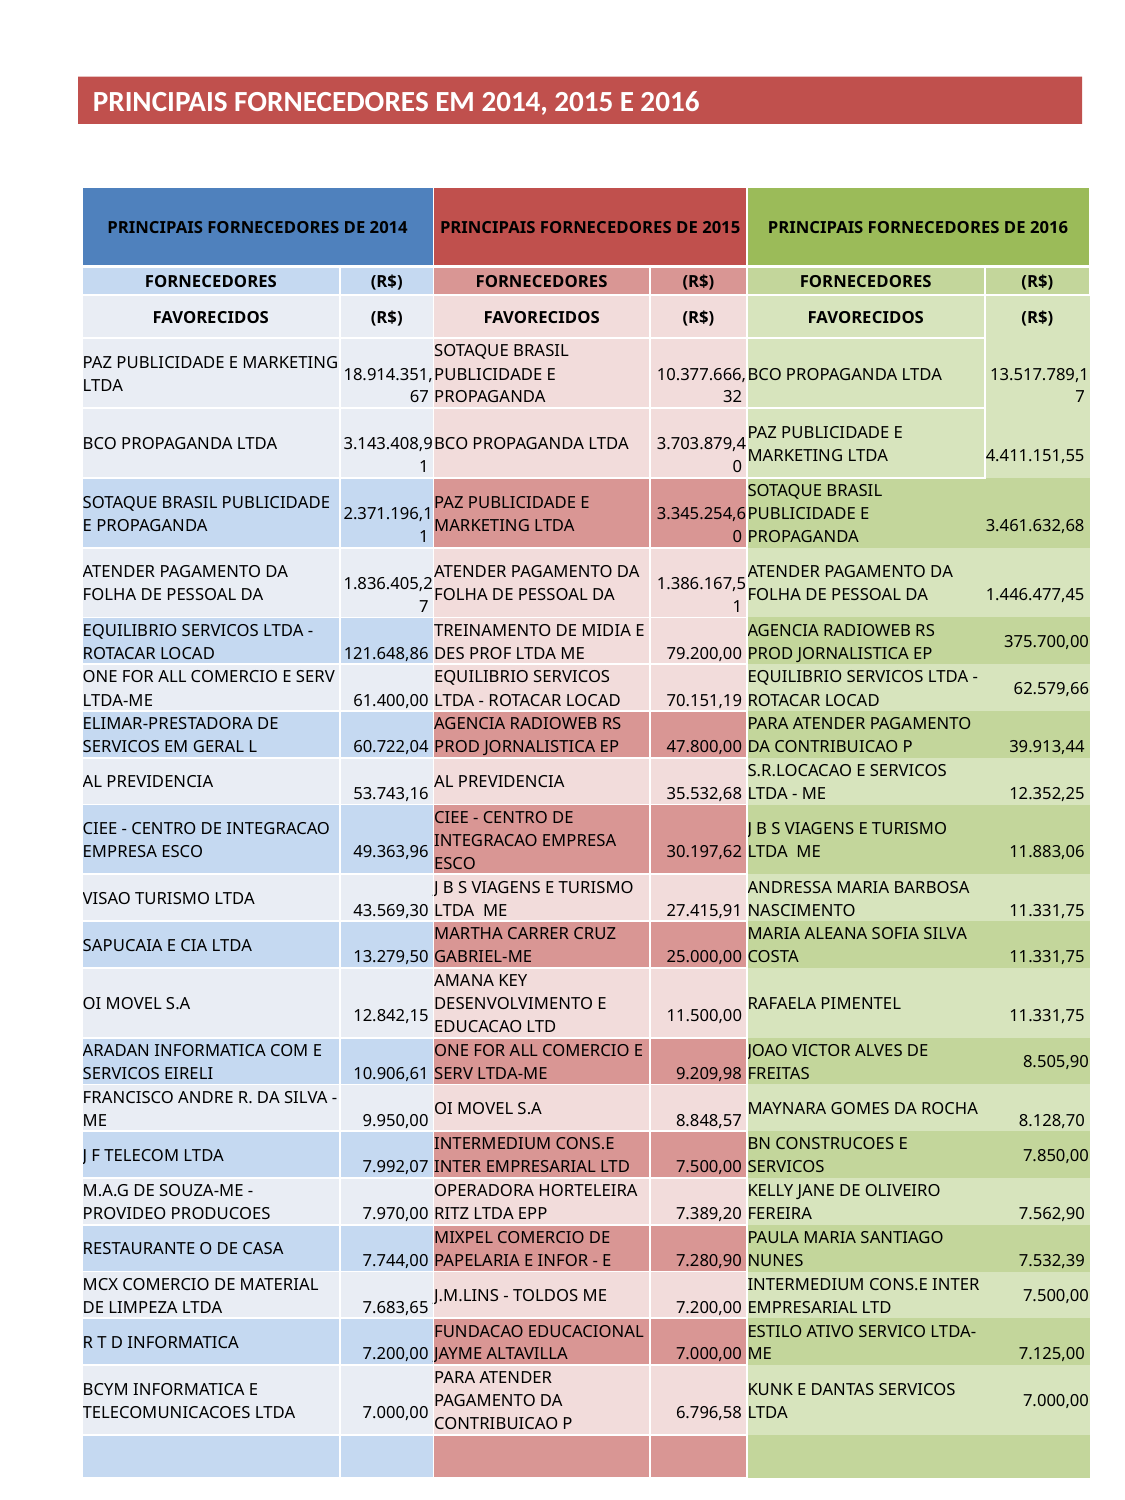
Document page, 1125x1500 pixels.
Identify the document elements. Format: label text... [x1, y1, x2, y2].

table_cell PARA ATENDER PAGAMENTO DA CONTRIBUICAO P [434, 1366, 649, 1434]
table_cell 30.197,62 [651, 805, 746, 873]
table_cell 7.992,07 [341, 1132, 433, 1177]
table_cell 10.377.666,32 [651, 339, 746, 407]
table_cell J F TELECOM LTDA [83, 1132, 339, 1177]
table_cell EQUILIBRIO SERVICOS LTDA - ROTACAR LOCAD [83, 618, 339, 663]
table_cell 9.950,00 [341, 1085, 433, 1130]
table_cell 25.000,00 [651, 922, 746, 967]
table_cell FUNDACAO EDUCACIONAL JAYME ALTAVILLA [434, 1319, 649, 1364]
table_cell 7.532,39 [985, 1225, 1090, 1272]
table_cell 7.744,00 [341, 1226, 433, 1271]
table_cell 3.143.408,91 [341, 409, 433, 477]
table_cell 6.796,58 [651, 1366, 746, 1434]
table_cell 7.562,90 [985, 1178, 1090, 1225]
table_cell PAZ PUBLICIDADE E MARKETING LTDA [434, 479, 649, 547]
table_cell RAFAELA PIMENTEL [748, 968, 985, 1038]
table_cell [748, 1435, 985, 1478]
table_cell ONE FOR ALL COMERCIO E SERV LTDA-ME [83, 665, 339, 710]
table_cell [341, 1436, 433, 1477]
table_cell 18.914.351,67 [341, 339, 433, 407]
text_box [0, 0, 1125, 75]
table_cell 7.000,00 [651, 1319, 746, 1364]
table_cell 43.569,30 [341, 875, 433, 920]
table_cell AGENCIA RADIOWEB RS PROD JORNALISTICA EP [748, 617, 985, 664]
table_cell 1.836.405,27 [341, 549, 433, 617]
table_cell PAULA MARIA SANTIAGO NUNES [748, 1225, 985, 1272]
table_cell 3.345.254,60 [651, 479, 746, 547]
table_cell 7.389,20 [651, 1179, 746, 1224]
table_cell EQUILIBRIO SERVICOS LTDA - ROTACAR LOCAD [748, 664, 985, 711]
table_cell TREINAMENTO DE MIDIA E DES PROF LTDA ME [434, 618, 649, 663]
table_cell J.M.LINS - TOLDOS ME [434, 1272, 649, 1317]
table_cell 7.970,00 [341, 1179, 433, 1224]
table_cell CIEE - CENTRO DE INTEGRACAO EMPRESA ESCO [83, 805, 339, 873]
table_cell VISAO TURISMO LTDA [83, 875, 339, 920]
table_cell MIXPEL COMERCIO DE PAPELARIA E INFOR - E [434, 1226, 649, 1271]
table_cell 12.842,15 [341, 969, 433, 1037]
table_cell 70.151,19 [651, 665, 746, 710]
table_cell ATENDER PAGAMENTO DA FOLHA DE PESSOAL DA [83, 549, 339, 617]
table_cell 11.883,06 [985, 805, 1090, 874]
table_cell M.A.G DE SOUZA-ME - PROVIDEO PRODUCOES [83, 1179, 339, 1224]
table_cell AGENCIA RADIOWEB RS PROD JORNALISTICA EP [434, 712, 649, 757]
table_cell FORNECEDORES [434, 268, 649, 294]
table_cell (R$) [986, 296, 1090, 338]
table_cell 7.200,00 [651, 1272, 746, 1317]
table_cell [434, 1436, 649, 1477]
table_cell 35.532,68 [651, 759, 746, 804]
table_cell 7.683,65 [341, 1272, 433, 1317]
table_cell 7.000,00 [341, 1366, 433, 1434]
table_cell [985, 1435, 1090, 1478]
table_cell 49.363,96 [341, 805, 433, 873]
table_cell 13.517.789,17 [986, 338, 1090, 408]
table_cell [83, 1436, 339, 1477]
table_cell PAZ PUBLICIDADE E MARKETING LTDA [83, 339, 339, 407]
table_header PRINCIPAIS FORNECEDORES DE 2016 [748, 188, 1089, 265]
table_cell (R$) [651, 268, 746, 294]
table_cell 121.648,86 [341, 618, 433, 663]
table_cell 79.200,00 [651, 618, 746, 663]
table_header PRINCIPAIS FORNECEDORES DE 2015 [434, 188, 746, 265]
table_cell 4.411.151,55 [986, 408, 1090, 478]
table_cell [651, 1436, 746, 1477]
table_cell 3.461.632,68 [985, 478, 1090, 548]
table_cell OPERADORA HORTELEIRA RITZ LTDA EPP [434, 1179, 649, 1224]
table_cell SOTAQUE BRASIL PUBLICIDADE E PROPAGANDA [748, 479, 985, 548]
table_cell 8.128,70 [985, 1084, 1090, 1131]
table_cell J B S VIAGENS E TURISMO LTDA ME [748, 805, 985, 874]
table_cell 2.371.196,11 [341, 479, 433, 547]
table_cell 375.700,00 [985, 617, 1090, 664]
table_cell INTERMEDIUM CONS.E INTER EMPRESARIAL LTD [748, 1272, 985, 1318]
table_cell 7.200,00 [341, 1319, 433, 1364]
table_cell 7.000,00 [985, 1365, 1090, 1435]
table_cell 11.331,75 [985, 874, 1090, 921]
table_cell BN CONSTRUCOES E SERVICOS [748, 1131, 985, 1178]
table_cell FRANCISCO ANDRE R. DA SILVA - ME [83, 1085, 339, 1130]
table_cell RESTAURANTE O DE CASA [83, 1226, 339, 1271]
table_cell MAYNARA GOMES DA ROCHA [748, 1084, 985, 1131]
table_cell FAVORECIDOS [748, 296, 984, 337]
table_cell JOAO VICTOR ALVES DE FREITAS [748, 1038, 985, 1084]
table_cell BCO PROPAGANDA LTDA [434, 409, 649, 477]
table_cell FAVORECIDOS [434, 296, 649, 337]
table_cell SOTAQUE BRASIL PUBLICIDADE E PROPAGANDA [83, 479, 339, 547]
table_cell 27.415,91 [651, 875, 746, 920]
table_cell 11.331,75 [985, 921, 1090, 968]
table_cell BCO PROPAGANDA LTDA [748, 339, 984, 407]
table_cell 1.386.167,51 [651, 549, 746, 617]
table_cell ESTILO ATIVO SERVICO LTDA-ME [748, 1318, 985, 1365]
table_cell AMANA KEY DESENVOLVIMENTO E EDUCACAO LTD [434, 969, 649, 1037]
table_cell MARIA ALEANA SOFIA SILVA COSTA [748, 921, 985, 968]
table_cell FORNECEDORES [748, 268, 984, 294]
table_cell 7.850,00 [985, 1131, 1090, 1178]
table_cell R T D INFORMATICA [83, 1319, 339, 1364]
table_cell FORNECEDORES [83, 268, 339, 294]
table_cell 8.505,90 [985, 1038, 1090, 1084]
table_cell S.R.LOCACAO E SERVICOS LTDA - ME [748, 758, 985, 805]
table_cell KELLY JANE DE OLIVEIRO FEREIRA [748, 1178, 985, 1225]
table_cell J B S VIAGENS E TURISMO LTDA ME [434, 875, 649, 920]
table_cell 7.500,00 [985, 1272, 1090, 1318]
table_cell ATENDER PAGAMENTO DA FOLHA DE PESSOAL DA [434, 549, 649, 617]
table_cell SOTAQUE BRASIL PUBLICIDADE E PROPAGANDA [434, 339, 649, 407]
table_cell BCYM INFORMATICA E TELECOMUNICACOES LTDA [83, 1366, 339, 1434]
table_cell 39.913,44 [985, 711, 1090, 758]
table_cell PARA ATENDER PAGAMENTO DA CONTRIBUICAO P [748, 711, 985, 758]
table_cell ARADAN INFORMATICA COM E SERVICOS EIRELI [83, 1039, 339, 1084]
table_cell INTERMEDIUM CONS.E INTER EMPRESARIAL LTD [434, 1132, 649, 1177]
table_cell ANDRESSA MARIA BARBOSA NASCIMENTO [748, 874, 985, 921]
table_cell 1.446.477,45 [985, 548, 1090, 617]
table_cell FAVORECIDOS [83, 296, 339, 337]
table_cell 9.209,98 [651, 1039, 746, 1084]
table_cell (R$) [986, 268, 1089, 294]
table_cell 11.500,00 [651, 969, 746, 1037]
table_cell BCO PROPAGANDA LTDA [83, 409, 339, 477]
table_cell ATENDER PAGAMENTO DA FOLHA DE PESSOAL DA [748, 548, 985, 617]
table_cell ELIMAR-PRESTADORA DE SERVICOS EM GERAL L [83, 712, 339, 757]
table_cell ONE FOR ALL COMERCIO E SERV LTDA-ME [434, 1039, 649, 1084]
table_cell (R$) [341, 296, 433, 337]
table_cell AL PREVIDENCIA [83, 759, 339, 804]
table_cell KUNK E DANTAS SERVICOS LTDA [748, 1365, 985, 1435]
table_cell OI MOVEL S.A [83, 969, 339, 1037]
table_cell (R$) [341, 268, 433, 294]
table_cell 60.722,04 [341, 712, 433, 757]
table_cell 10.906,61 [341, 1039, 433, 1084]
table_cell 53.743,16 [341, 759, 433, 804]
table_header PRINCIPAIS FORNECEDORES DE 2014 [83, 188, 433, 265]
table_cell 12.352,25 [985, 758, 1090, 805]
text_box PRINCIPAIS FORNECEDORES EM 2014, 2015 E 2016 [76, 75, 1084, 126]
table_cell 7.500,00 [651, 1132, 746, 1177]
table_cell 61.400,00 [341, 665, 433, 710]
table_cell 47.800,00 [651, 712, 746, 757]
table_cell 8.848,57 [651, 1085, 746, 1130]
table_cell OI MOVEL S.A [434, 1085, 649, 1130]
table_cell 13.279,50 [341, 922, 433, 967]
table_cell MCX COMERCIO DE MATERIAL DE LIMPEZA LTDA [83, 1272, 339, 1317]
table_cell SAPUCAIA E CIA LTDA [83, 922, 339, 967]
table_cell 11.331,75 [985, 968, 1090, 1038]
table_cell 3.703.879,40 [651, 409, 746, 477]
table_cell AL PREVIDENCIA [434, 759, 649, 804]
table_cell EQUILIBRIO SERVICOS LTDA - ROTACAR LOCAD [434, 665, 649, 710]
table_cell CIEE - CENTRO DE INTEGRACAO EMPRESA ESCO [434, 805, 649, 873]
table_cell (R$) [651, 296, 746, 337]
table_cell PAZ PUBLICIDADE E MARKETING LTDA [748, 409, 984, 477]
table_cell 7.280,90 [651, 1226, 746, 1271]
table_cell 7.125,00 [985, 1318, 1090, 1365]
table_cell MARTHA CARRER CRUZ GABRIEL-ME [434, 922, 649, 967]
table_cell 62.579,66 [985, 664, 1090, 711]
